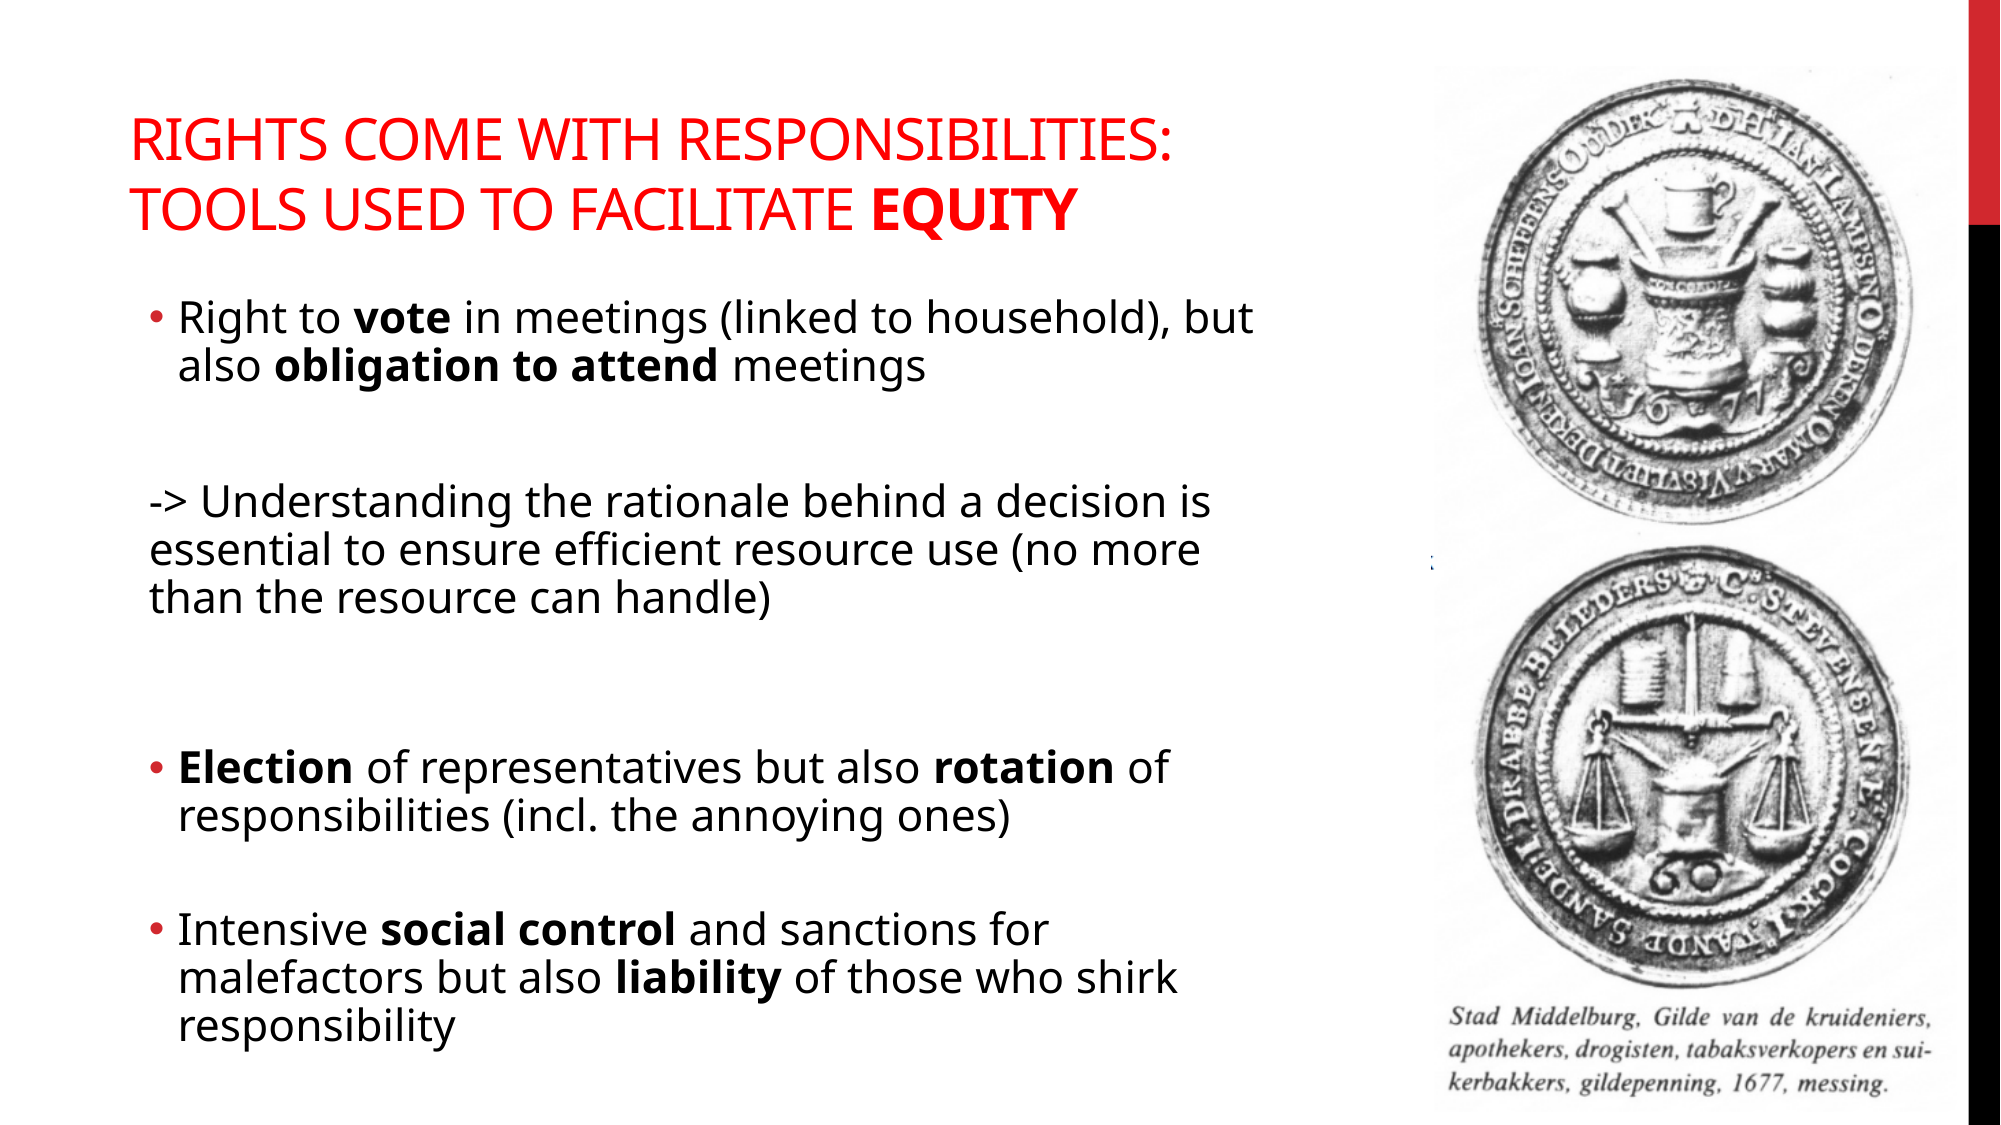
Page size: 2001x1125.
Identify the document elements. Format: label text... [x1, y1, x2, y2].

title Rights come with responsibilities: Tools used to facilitate equity [114, 25, 1721, 250]
picture [1430, 65, 1962, 1125]
list Right to vote in meetings (linked to household), but also obligation to attend meetings -> Understanding the rationale behind a decision is essential to ensure efficient resource use (no more than the resource can handle) Election of representatives but also rotation of responsibilities (incl. the annoying ones) Intensive social control and sanctions for malefactors but also liability of those who shirk responsibility [90, 287, 1319, 1059]
